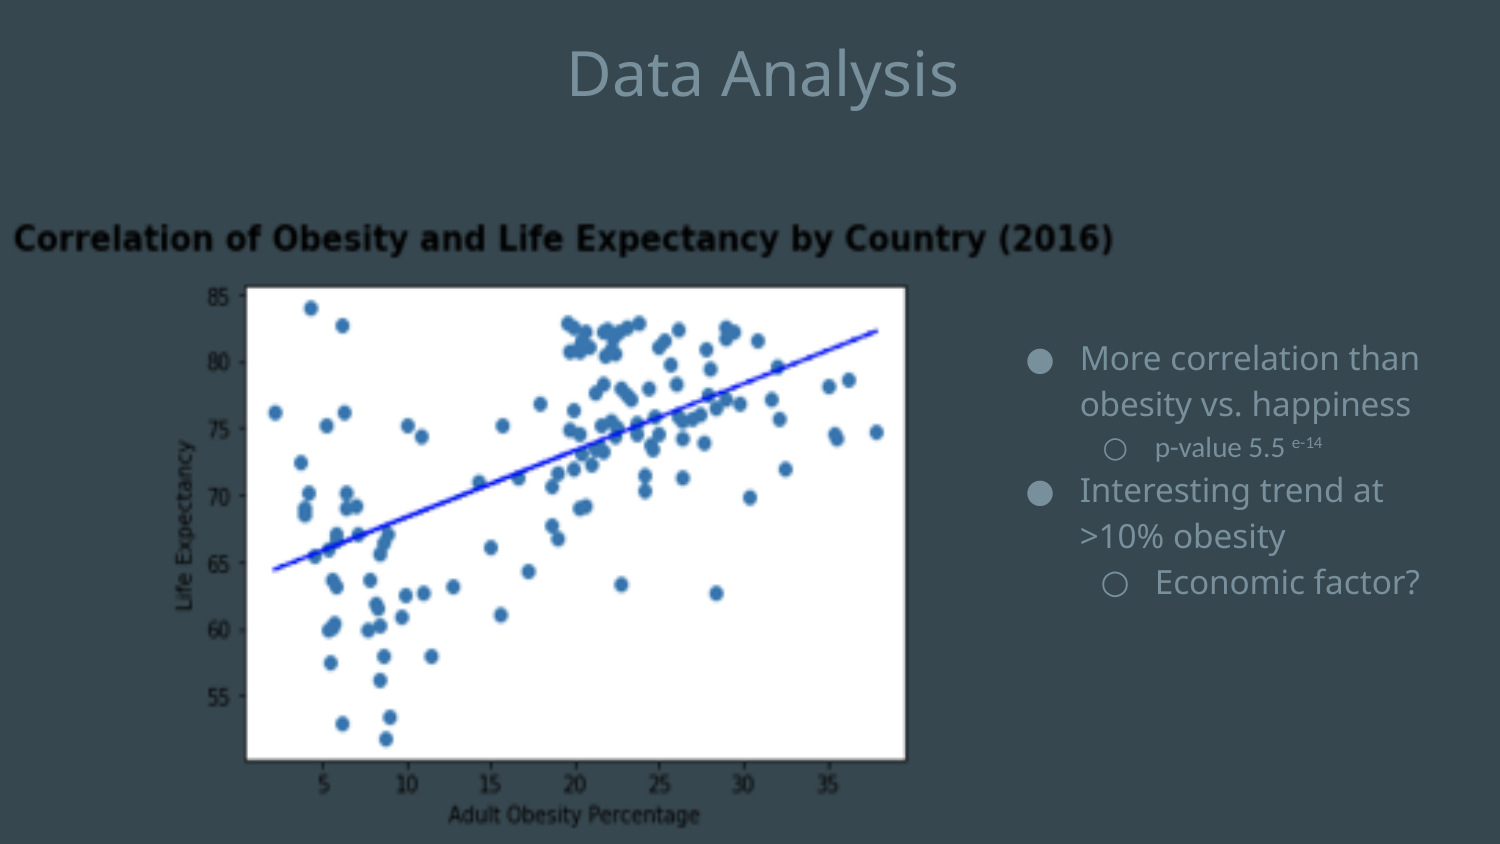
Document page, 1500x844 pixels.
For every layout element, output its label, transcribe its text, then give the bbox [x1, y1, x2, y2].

text_box More correlation than obesity vs. happiness p-value 5.5 e-14 Interesting trend at >10% obesity Economic factor? [1134, 243, 1482, 736]
picture [0, 210, 1130, 844]
text_box Data Analysis [56, 18, 1471, 135]
